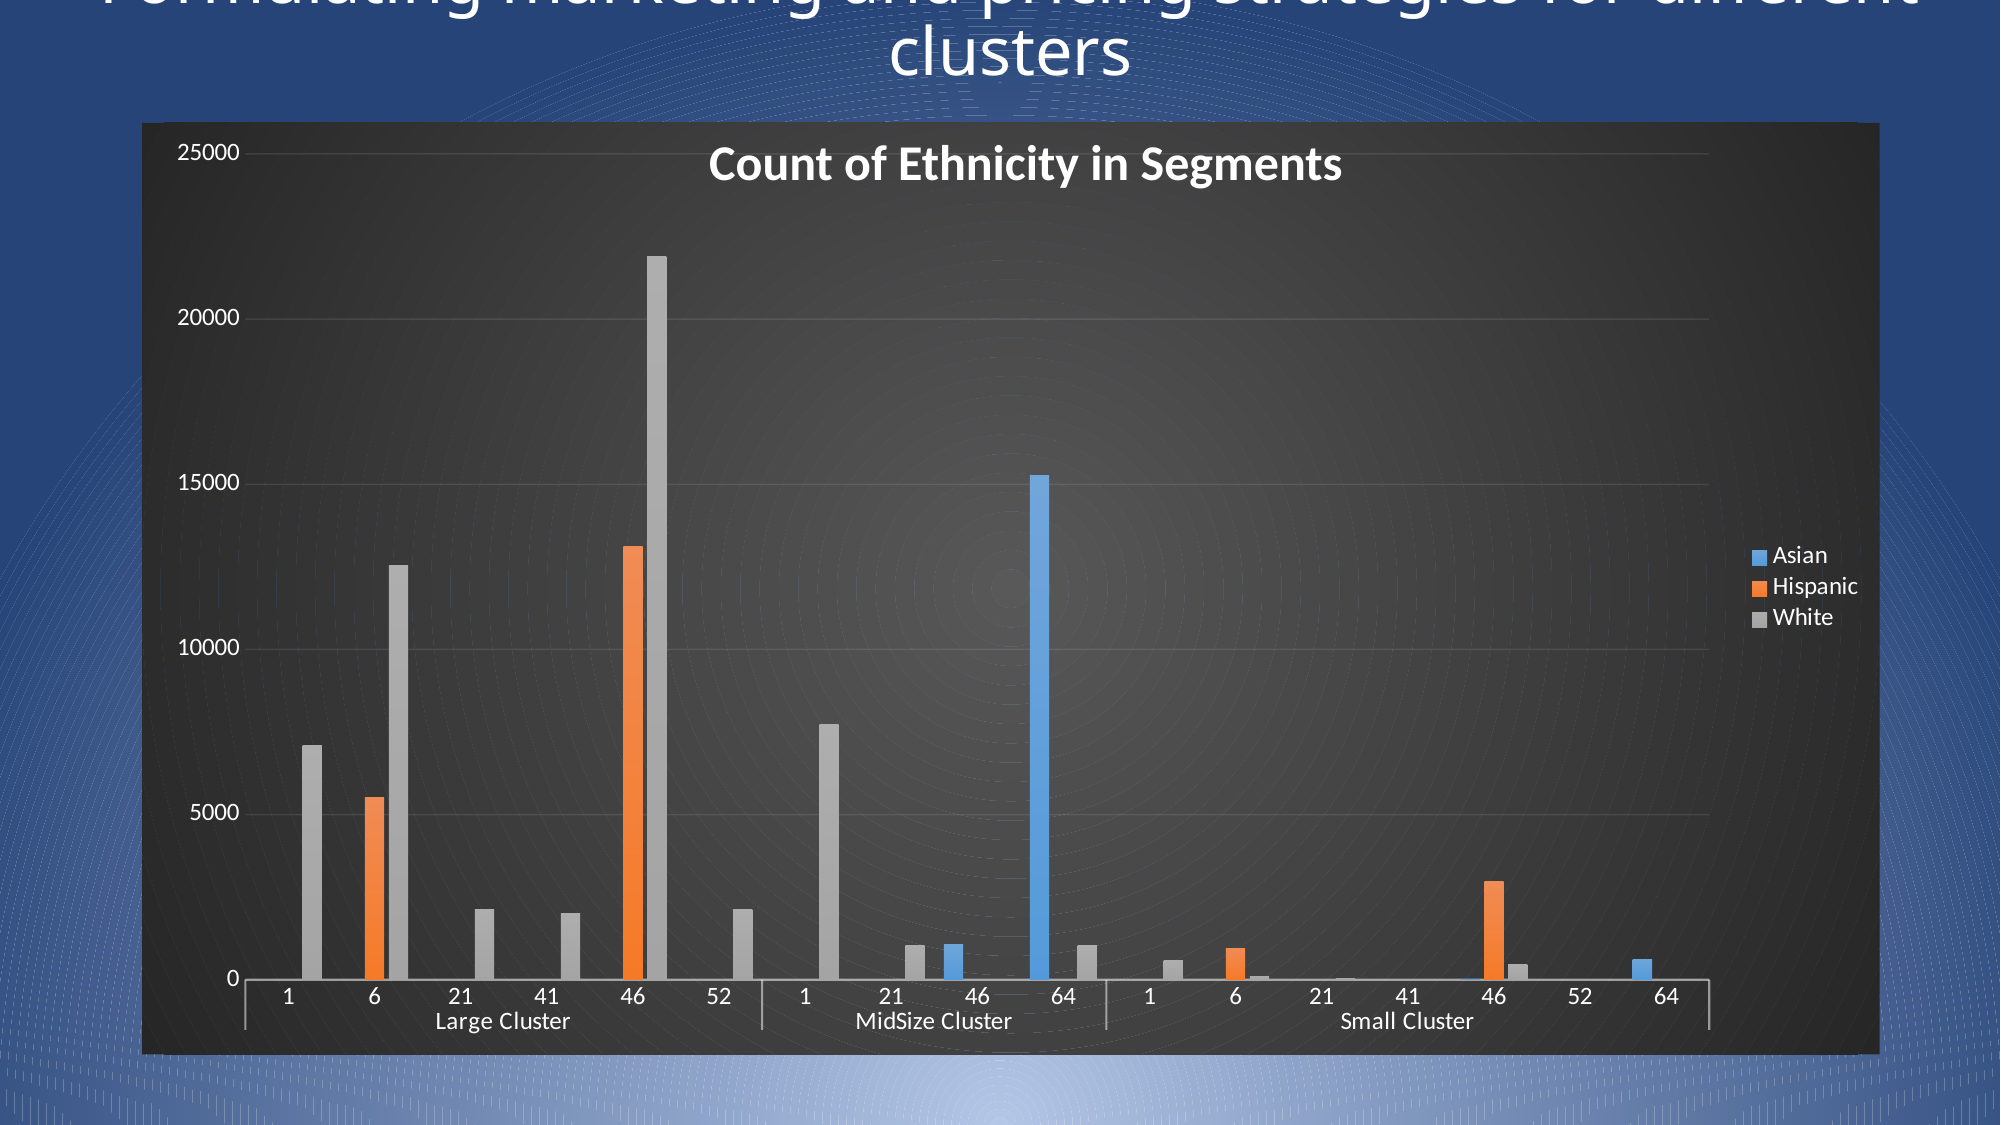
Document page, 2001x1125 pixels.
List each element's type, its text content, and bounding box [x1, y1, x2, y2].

chart [142, 122, 1880, 1055]
title Formulating marketing and pricing strategies for different clusters [31, 14, 1991, 98]
